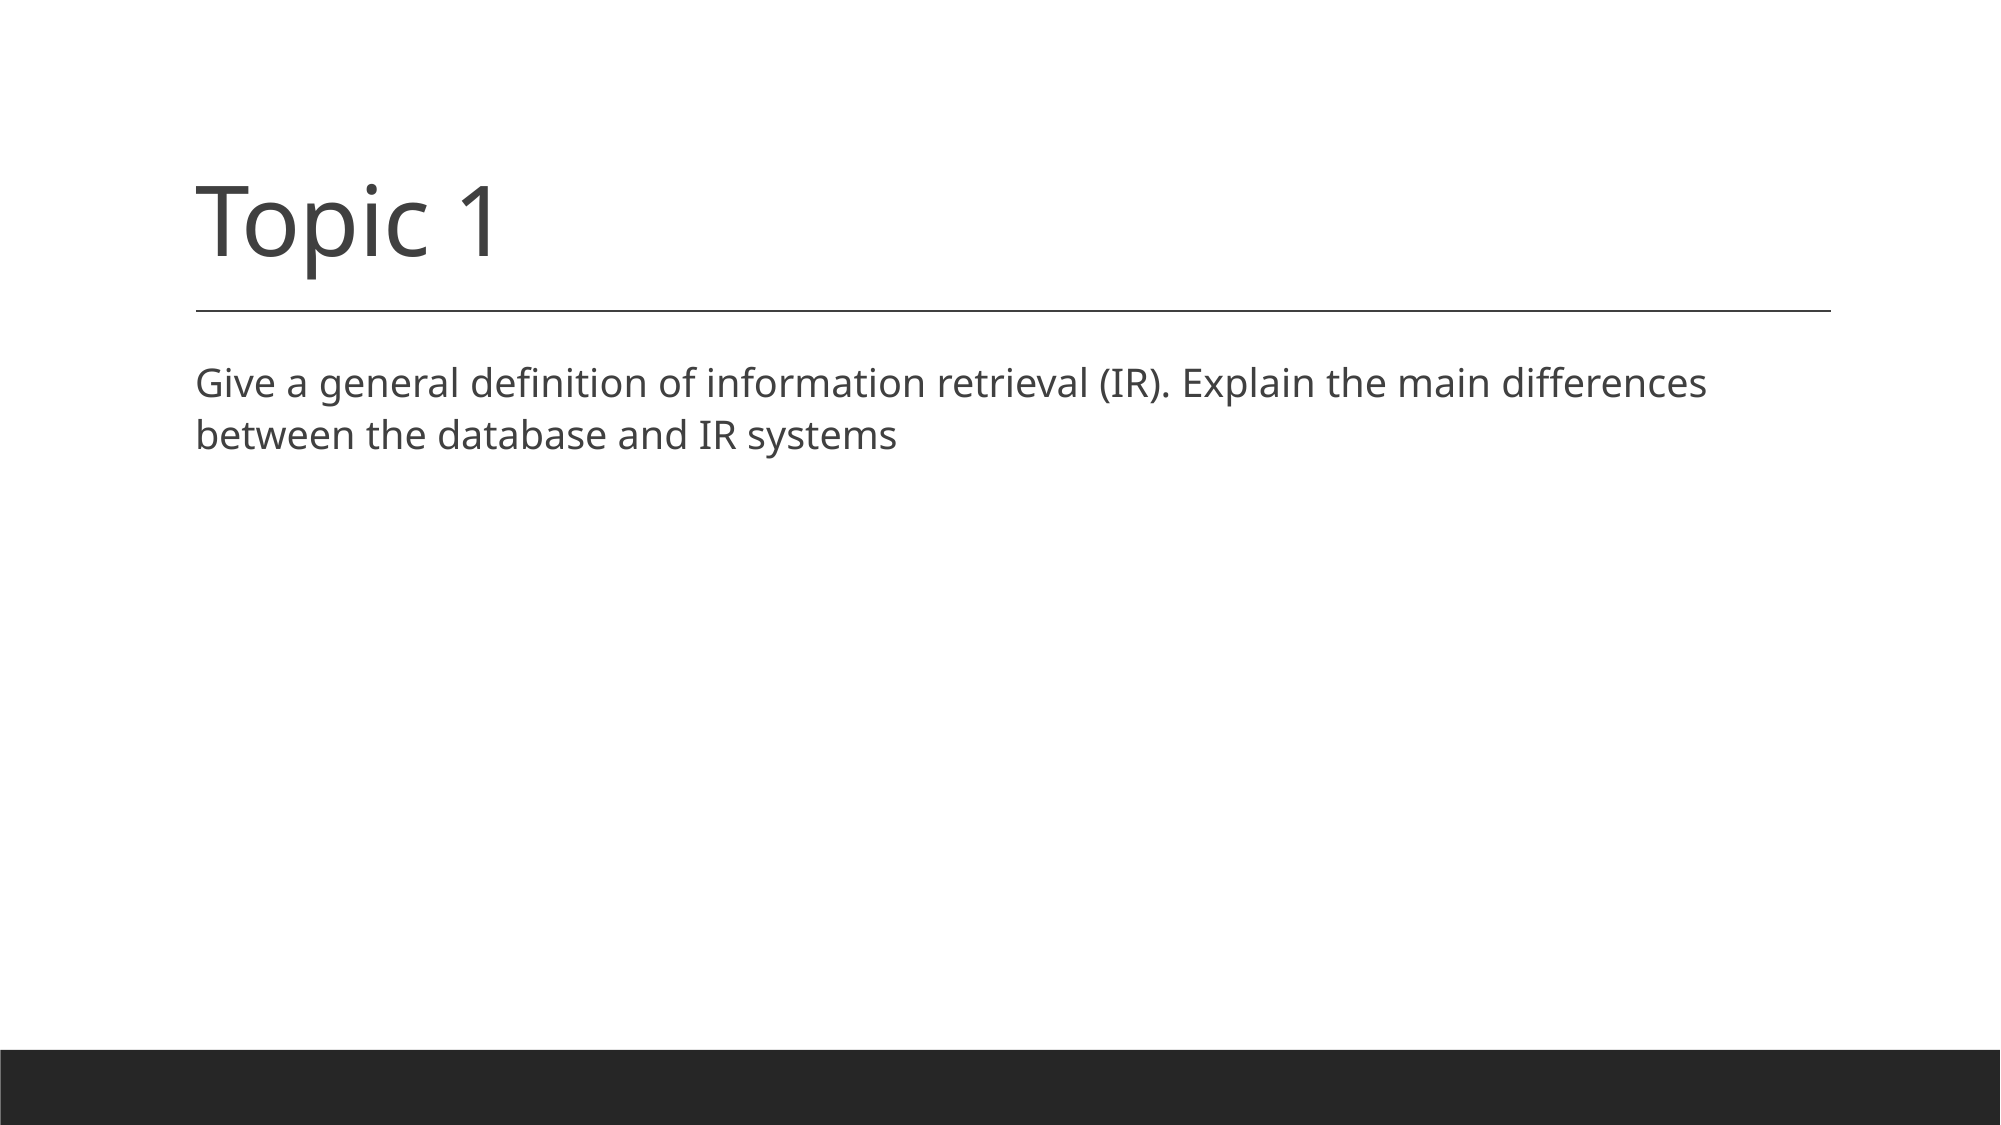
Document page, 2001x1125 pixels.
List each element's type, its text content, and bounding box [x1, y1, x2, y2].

title Topic 1 [180, 47, 1830, 285]
list Give a general definition of information retrieval (IR). Explain the main differences between the database and IR systems [180, 345, 1830, 963]
